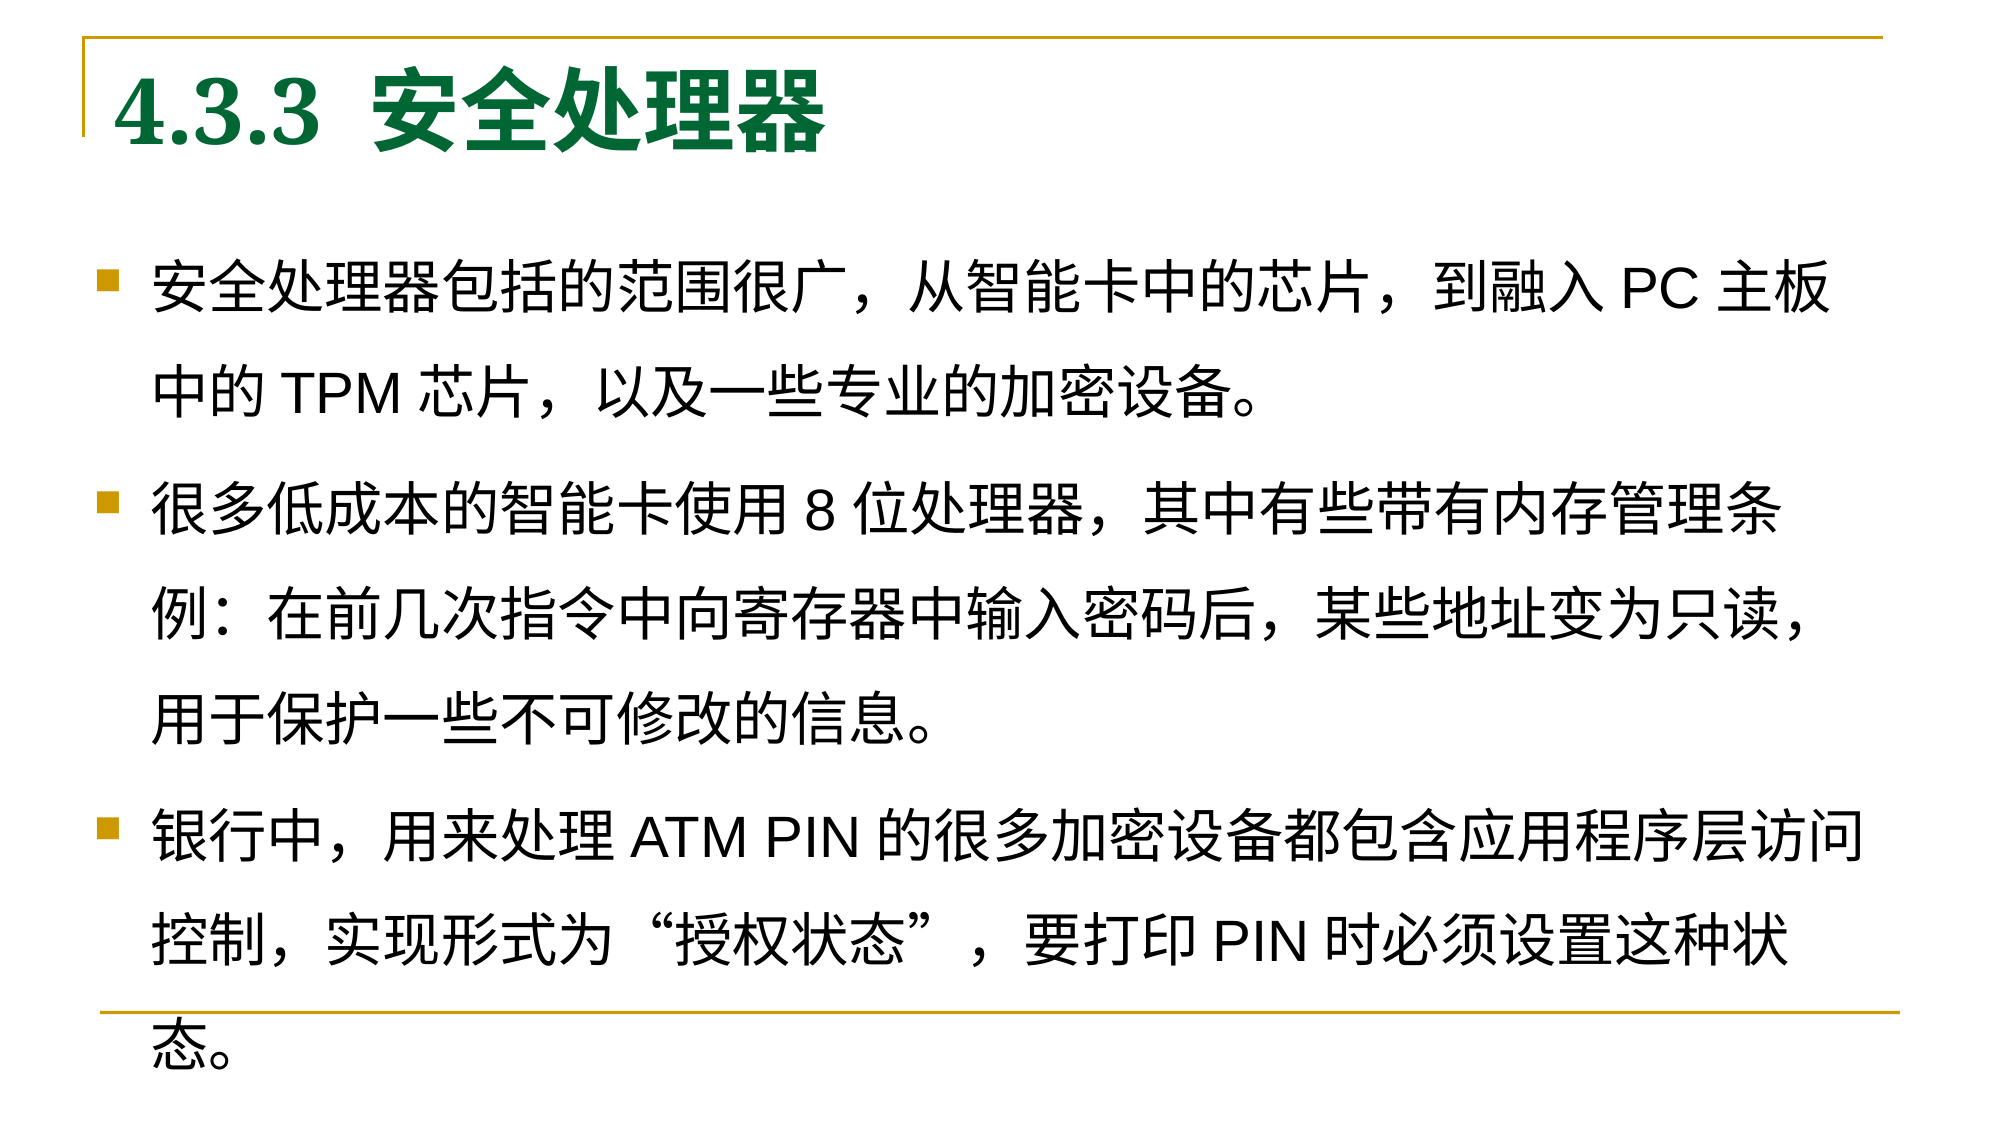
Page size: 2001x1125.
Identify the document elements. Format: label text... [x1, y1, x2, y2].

title 4.3.3 安全处理器 [99, 45, 1900, 208]
list 安全处理器包括的范围很广，从智能卡中的芯片，到融入PC主板中的TPM芯片，以及一些专业的加密设备。 很多低成本的智能卡使用8位处理器，其中有些带有内存管理条例：在前几次指令中向寄存器中输入密码后，某些地址变为只读，用于保护一些不可修改的信息。 银行中，用来处理ATM PIN的很多加密设备都包含应用程序层访问控制，实现形式为“授权状态”，要打印PIN时必须设置这种状态。 [78, 208, 1900, 964]
